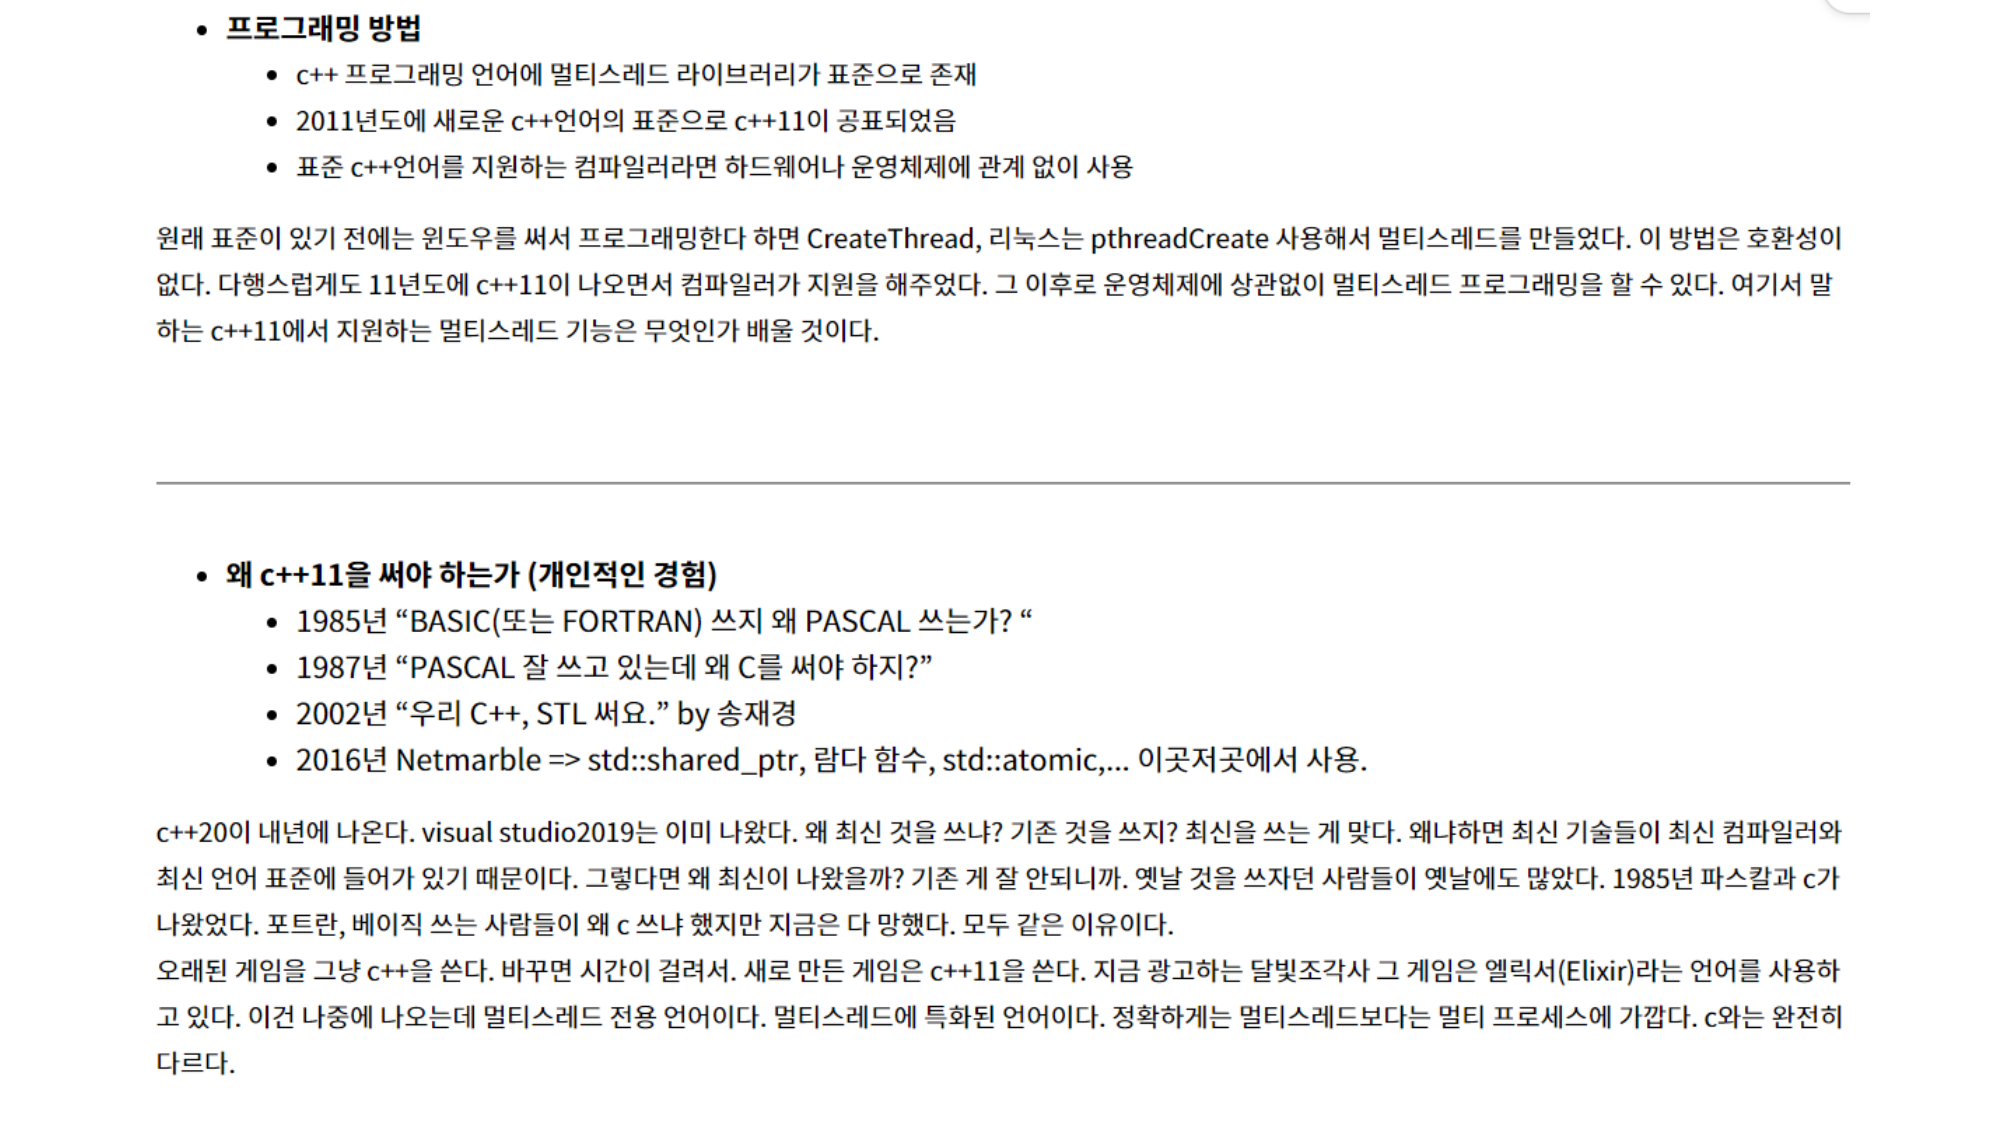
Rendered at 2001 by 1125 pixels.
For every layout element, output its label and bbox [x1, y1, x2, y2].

picture [130, 0, 1870, 1125]
